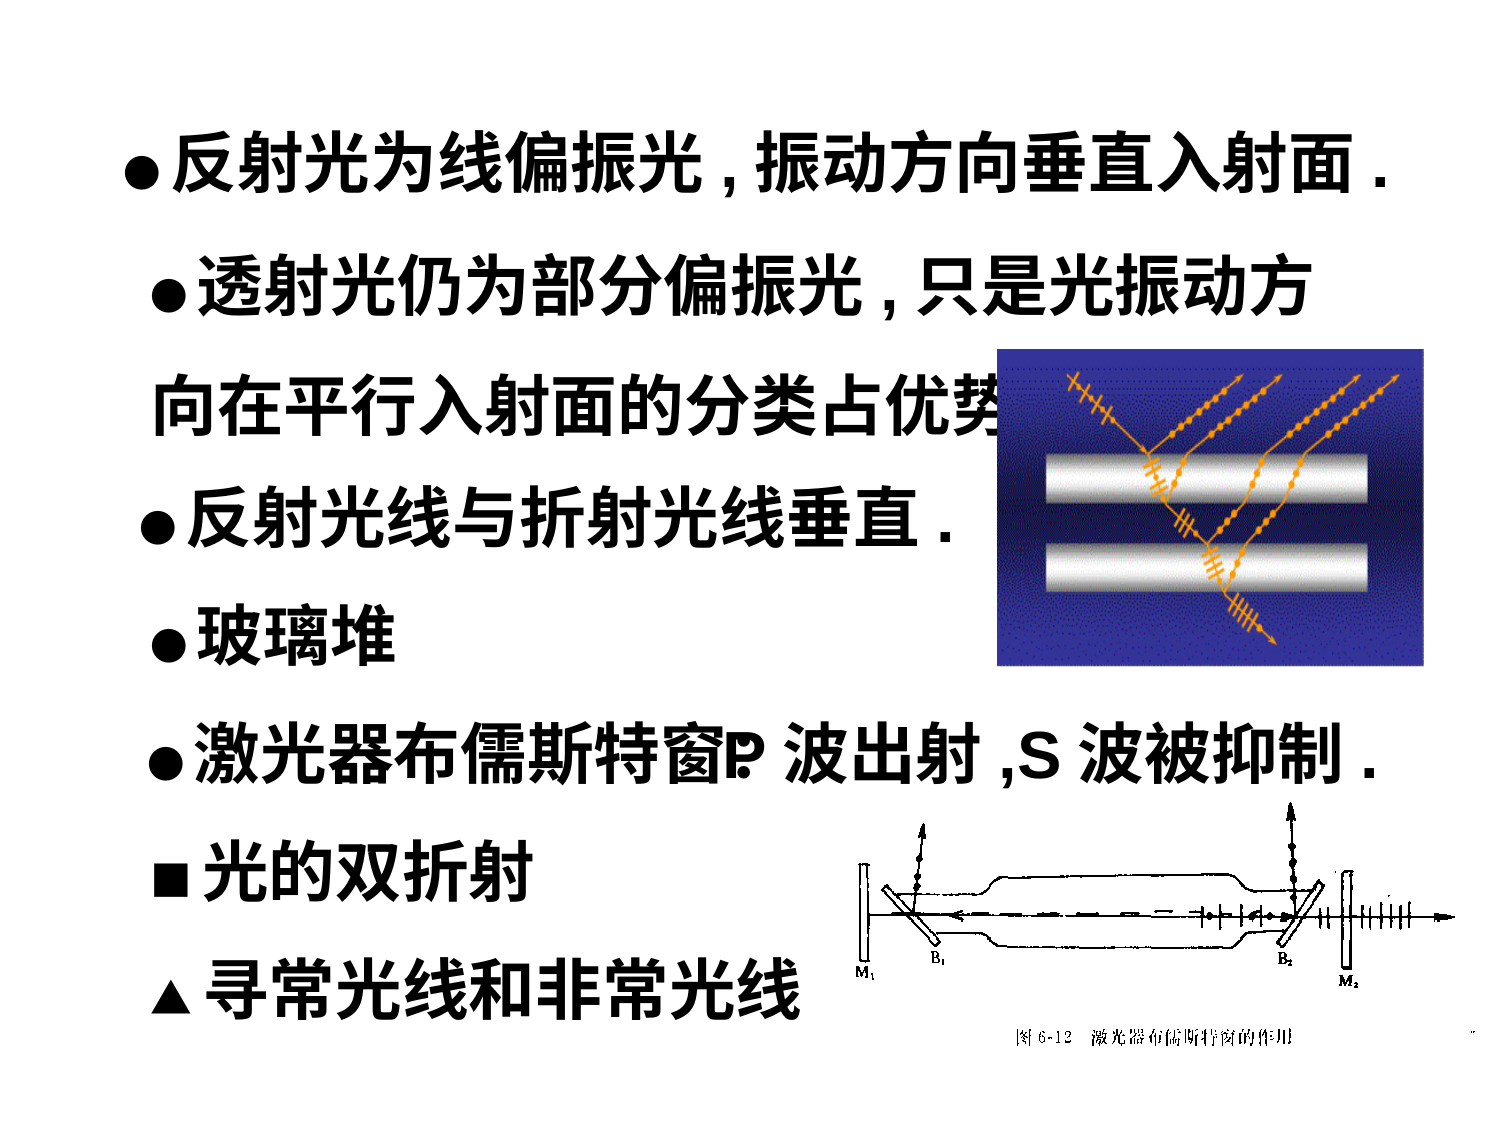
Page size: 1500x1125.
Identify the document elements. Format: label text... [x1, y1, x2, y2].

text_box ▲寻常光线和非常光线 [135, 940, 827, 1036]
text_box ●激光器布儒斯特窗： [132, 704, 707, 799]
text_box ●玻璃堆 [135, 586, 490, 681]
picture [832, 798, 1500, 1063]
text_box ●反射光线与折射光线垂直. [124, 468, 970, 563]
text_box ●透射光仍为部分偏振光,只是光振动方向在平行入射面的分类占优势. [135, 196, 1388, 452]
text_box ●反射光为线偏振光,振动方向垂直入射面. [109, 113, 1405, 209]
picture [997, 349, 1424, 669]
text_box P波出射,S波被抑制. [707, 704, 1394, 799]
text_box ■光的双折射 [135, 822, 609, 918]
